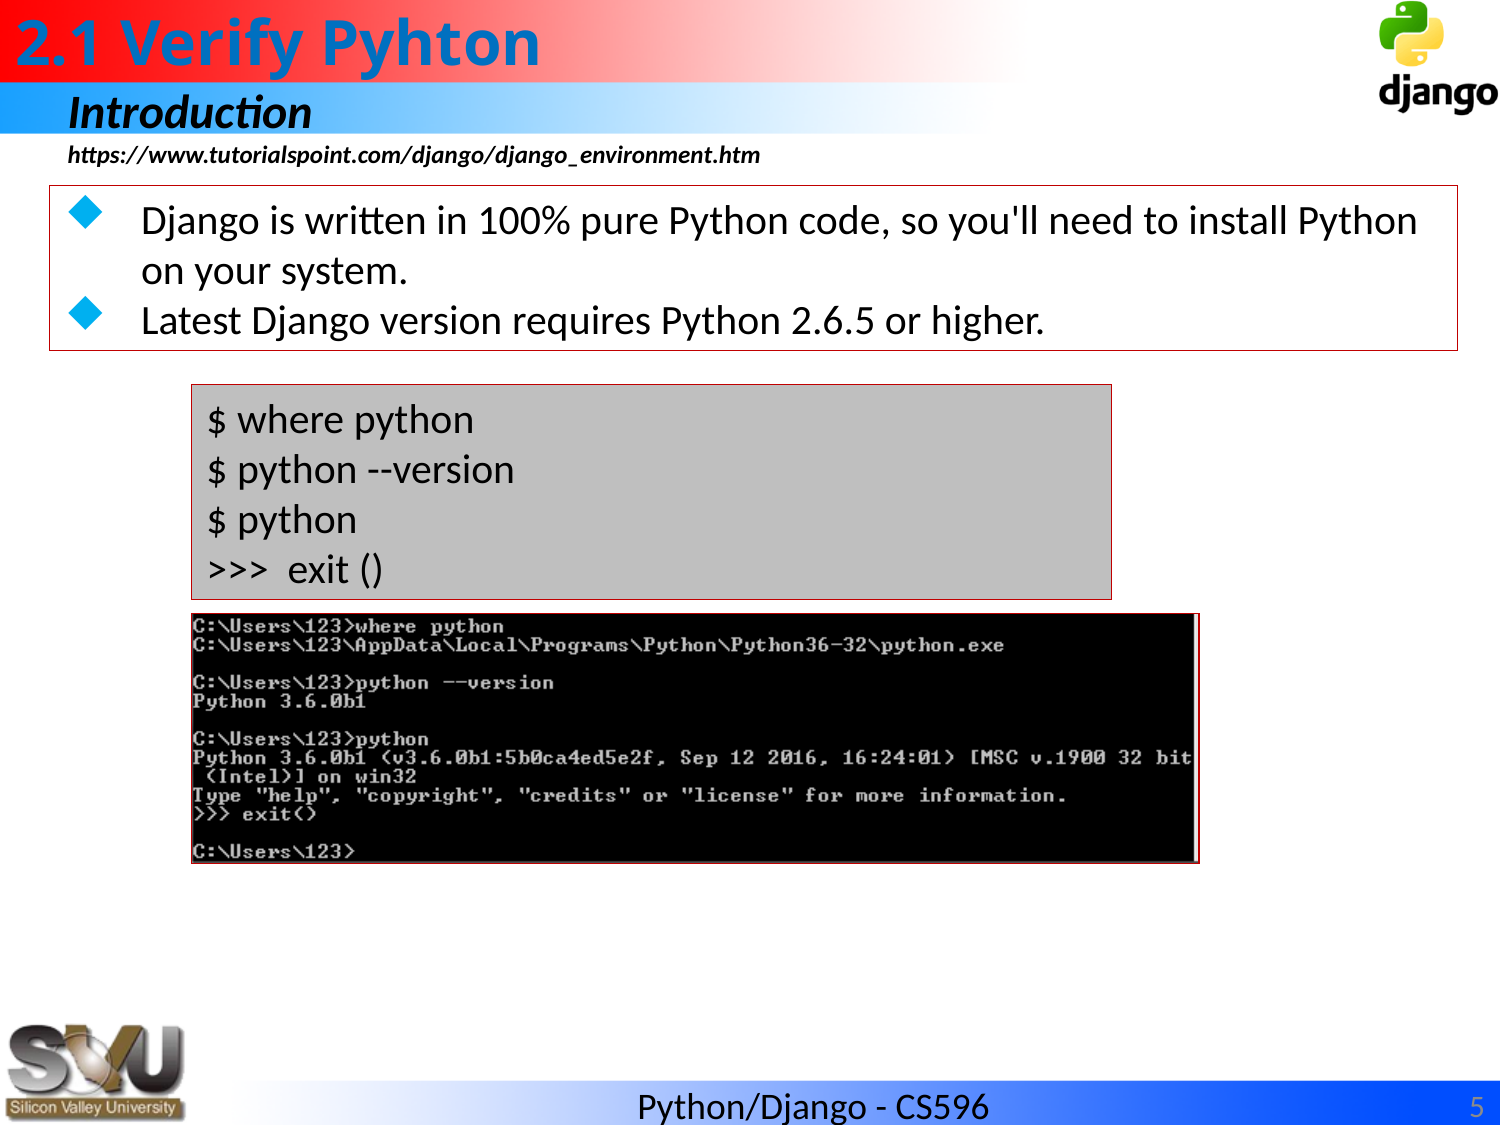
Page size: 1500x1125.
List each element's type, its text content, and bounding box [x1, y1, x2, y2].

text_box Introduction https://www.tutorialspoint.com/django/django_environment.htm [52, 73, 1008, 176]
picture [0, 0, 1500, 1125]
slide_number 5 [1162, 1074, 1500, 1125]
text_box Python/Django - CS596 [462, 1075, 1165, 1125]
text_box Django is written in 100% pure Python code, so you'll need to install Python on your system. Latest Django version requires Python 2.6.5 or higher. [49, 185, 1458, 351]
title 2.1 Verify Pyhton [0, 0, 1375, 95]
text_box $ where python $ python --version $ python >>> exit () [191, 384, 1112, 600]
